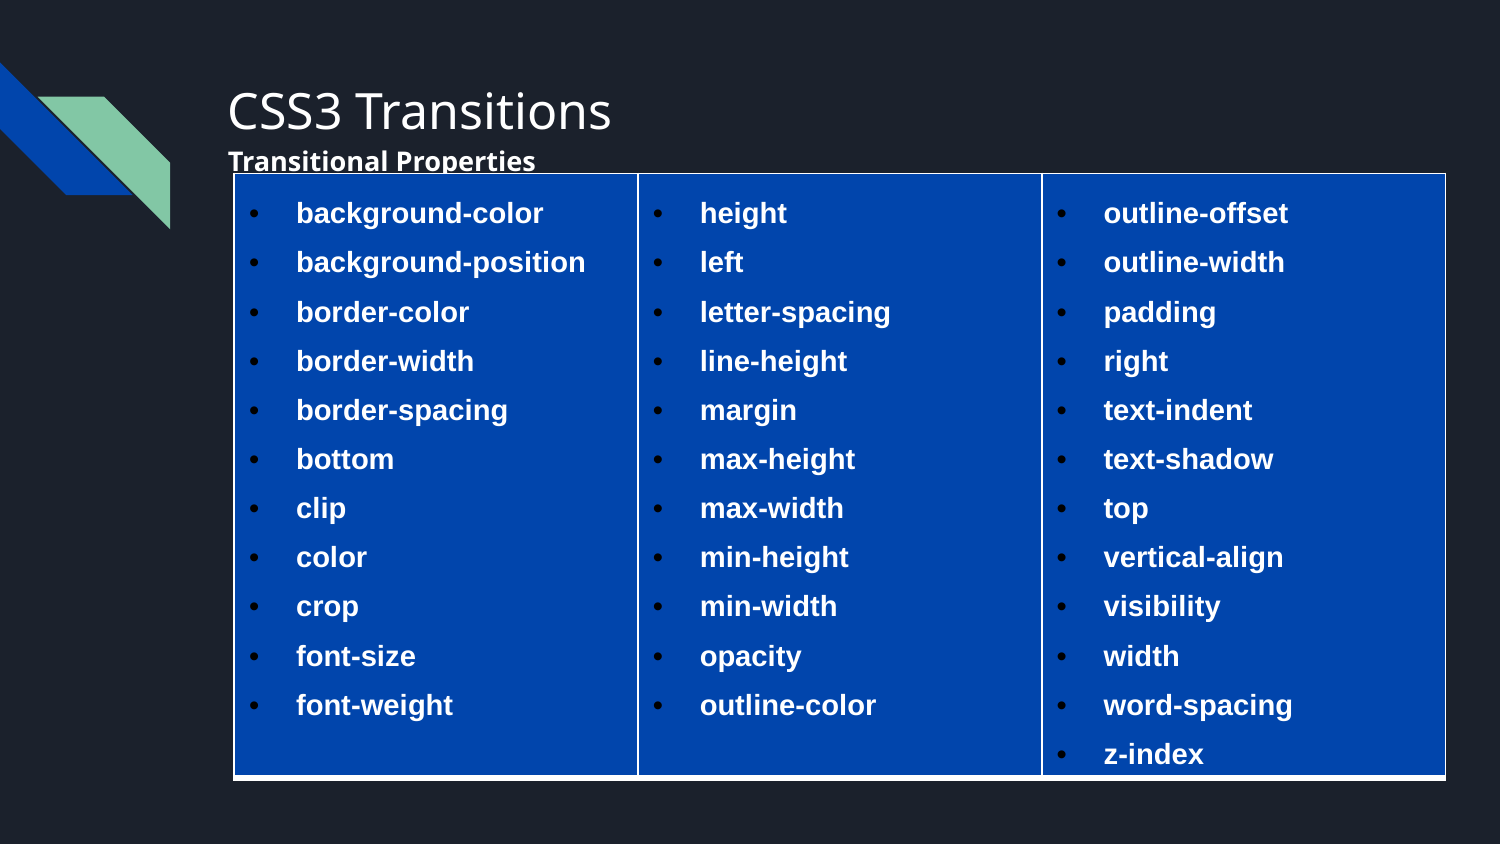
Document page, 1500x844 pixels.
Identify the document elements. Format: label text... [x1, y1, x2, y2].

title CSS3 Transitions [212, 64, 1368, 129]
table_header background-color background-position border-color border-width border-spacing bottom clip color crop font-size font-weight [235, 174, 637, 775]
table_header outline-offset outline-width padding right text-indent text-shadow top vertical-align visibility width word-spacing z-index [1043, 174, 1445, 775]
list Transitional Properties [212, 129, 1446, 825]
table_header height left letter-spacing line-height margin max-height max-width min-height min-width opacity outline-color [639, 174, 1041, 775]
